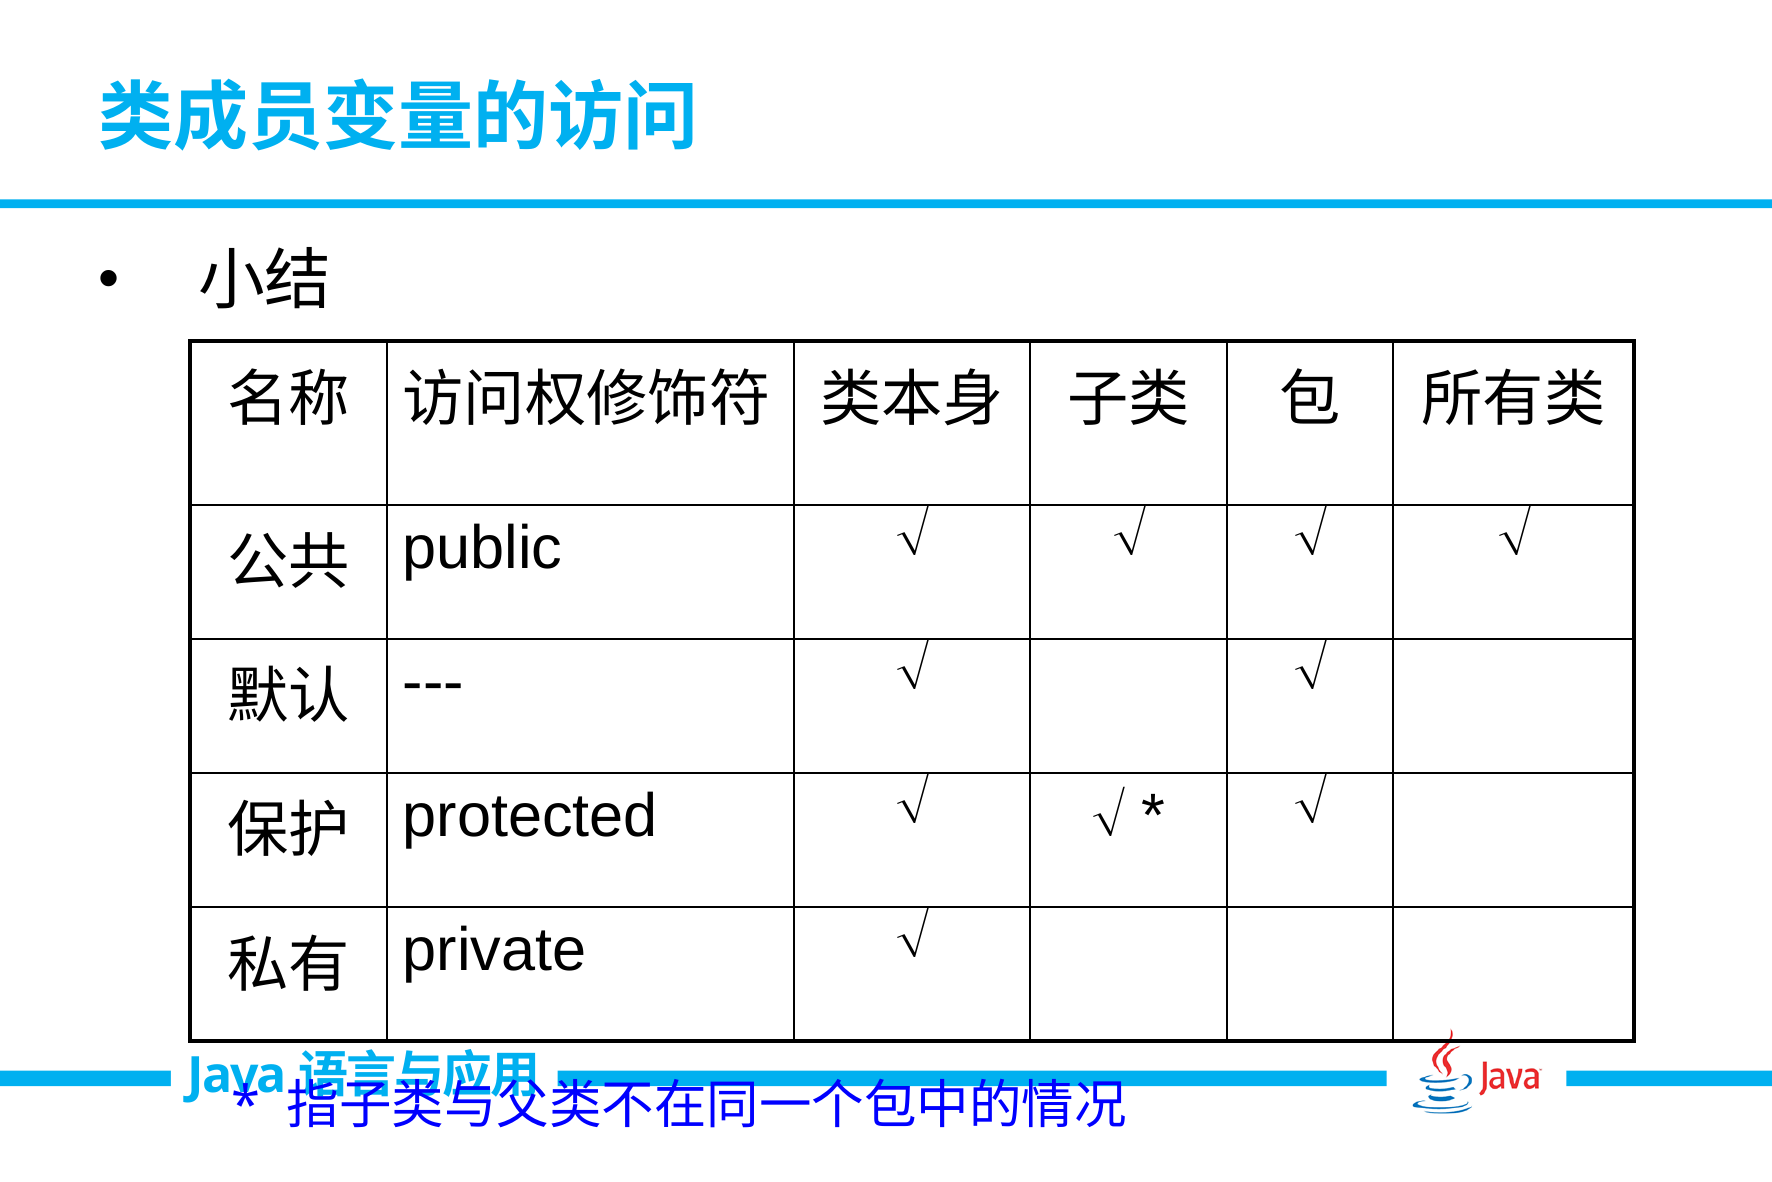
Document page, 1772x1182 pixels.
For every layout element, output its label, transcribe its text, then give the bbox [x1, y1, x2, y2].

table_header 类本身 [795, 343, 1029, 504]
table_cell [1394, 774, 1632, 906]
table_cell  * [1031, 774, 1226, 906]
slide_number [1269, 1094, 1684, 1158]
table_cell [1031, 908, 1226, 1039]
table_header 所有类 [1394, 343, 1632, 504]
table_cell  [1228, 506, 1392, 638]
table_cell  [795, 506, 1029, 638]
list 小结 [80, 228, 1677, 1009]
table_cell  [1228, 640, 1392, 772]
text_box * 指子类与父类不在同一个包中的情况 [216, 1063, 1162, 1142]
table_cell [1394, 640, 1632, 772]
table_cell  [1228, 774, 1392, 906]
table_cell [1031, 640, 1226, 772]
table_cell  [1394, 506, 1632, 638]
table_cell 公共 [192, 506, 386, 638]
picture [1386, 1043, 1567, 1094]
table_cell  [795, 908, 1029, 1039]
table_cell protected [388, 774, 793, 906]
table_header 访问权修饰符 [388, 343, 793, 504]
table_cell  [795, 774, 1029, 906]
table_cell [1228, 908, 1392, 1039]
table_cell [1394, 908, 1632, 1039]
table_cell public [388, 506, 793, 638]
table_header 子类 [1031, 343, 1226, 504]
table_cell 私有 [192, 908, 386, 1039]
title 类成员变量的访问 [80, 73, 1677, 168]
table_header 名称 [192, 343, 386, 504]
table_header 包 [1228, 343, 1392, 504]
table_cell --- [388, 640, 793, 772]
table_cell  [1031, 506, 1226, 638]
table_cell private [388, 908, 793, 1039]
table_cell 保护 [192, 774, 386, 906]
table_cell 默认 [192, 640, 386, 772]
table_cell  [795, 640, 1029, 772]
